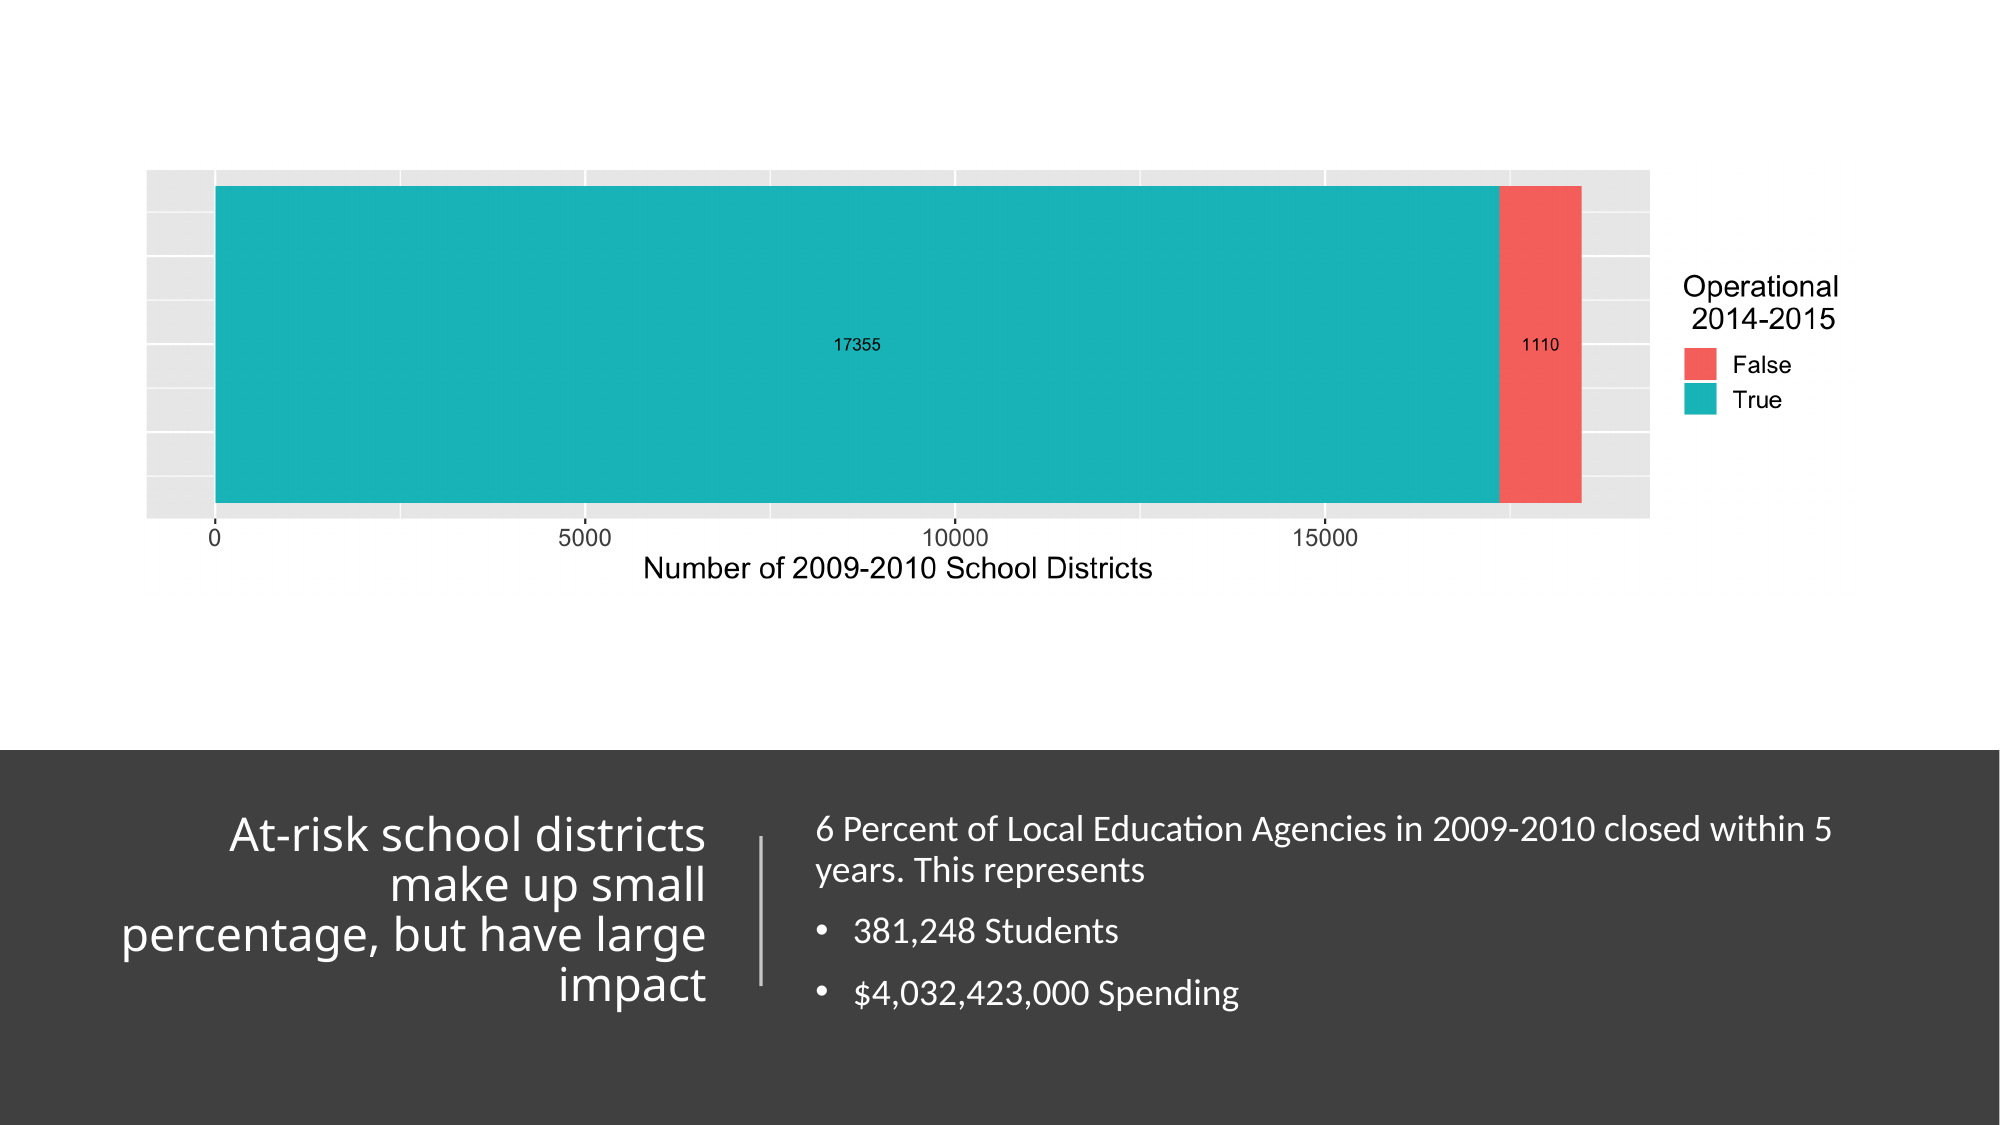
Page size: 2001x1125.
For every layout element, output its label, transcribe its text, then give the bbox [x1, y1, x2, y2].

text_box [0, 749, 2000, 1125]
list 6 Percent of Local Education Agencies in 2009-2010 closed within 5 years. This represents 381,248 Students $4,032,423,000 Spending [800, 791, 1895, 1032]
title At-risk school districts make up small percentage, but have large impact [104, 802, 722, 1020]
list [130, 159, 1869, 594]
